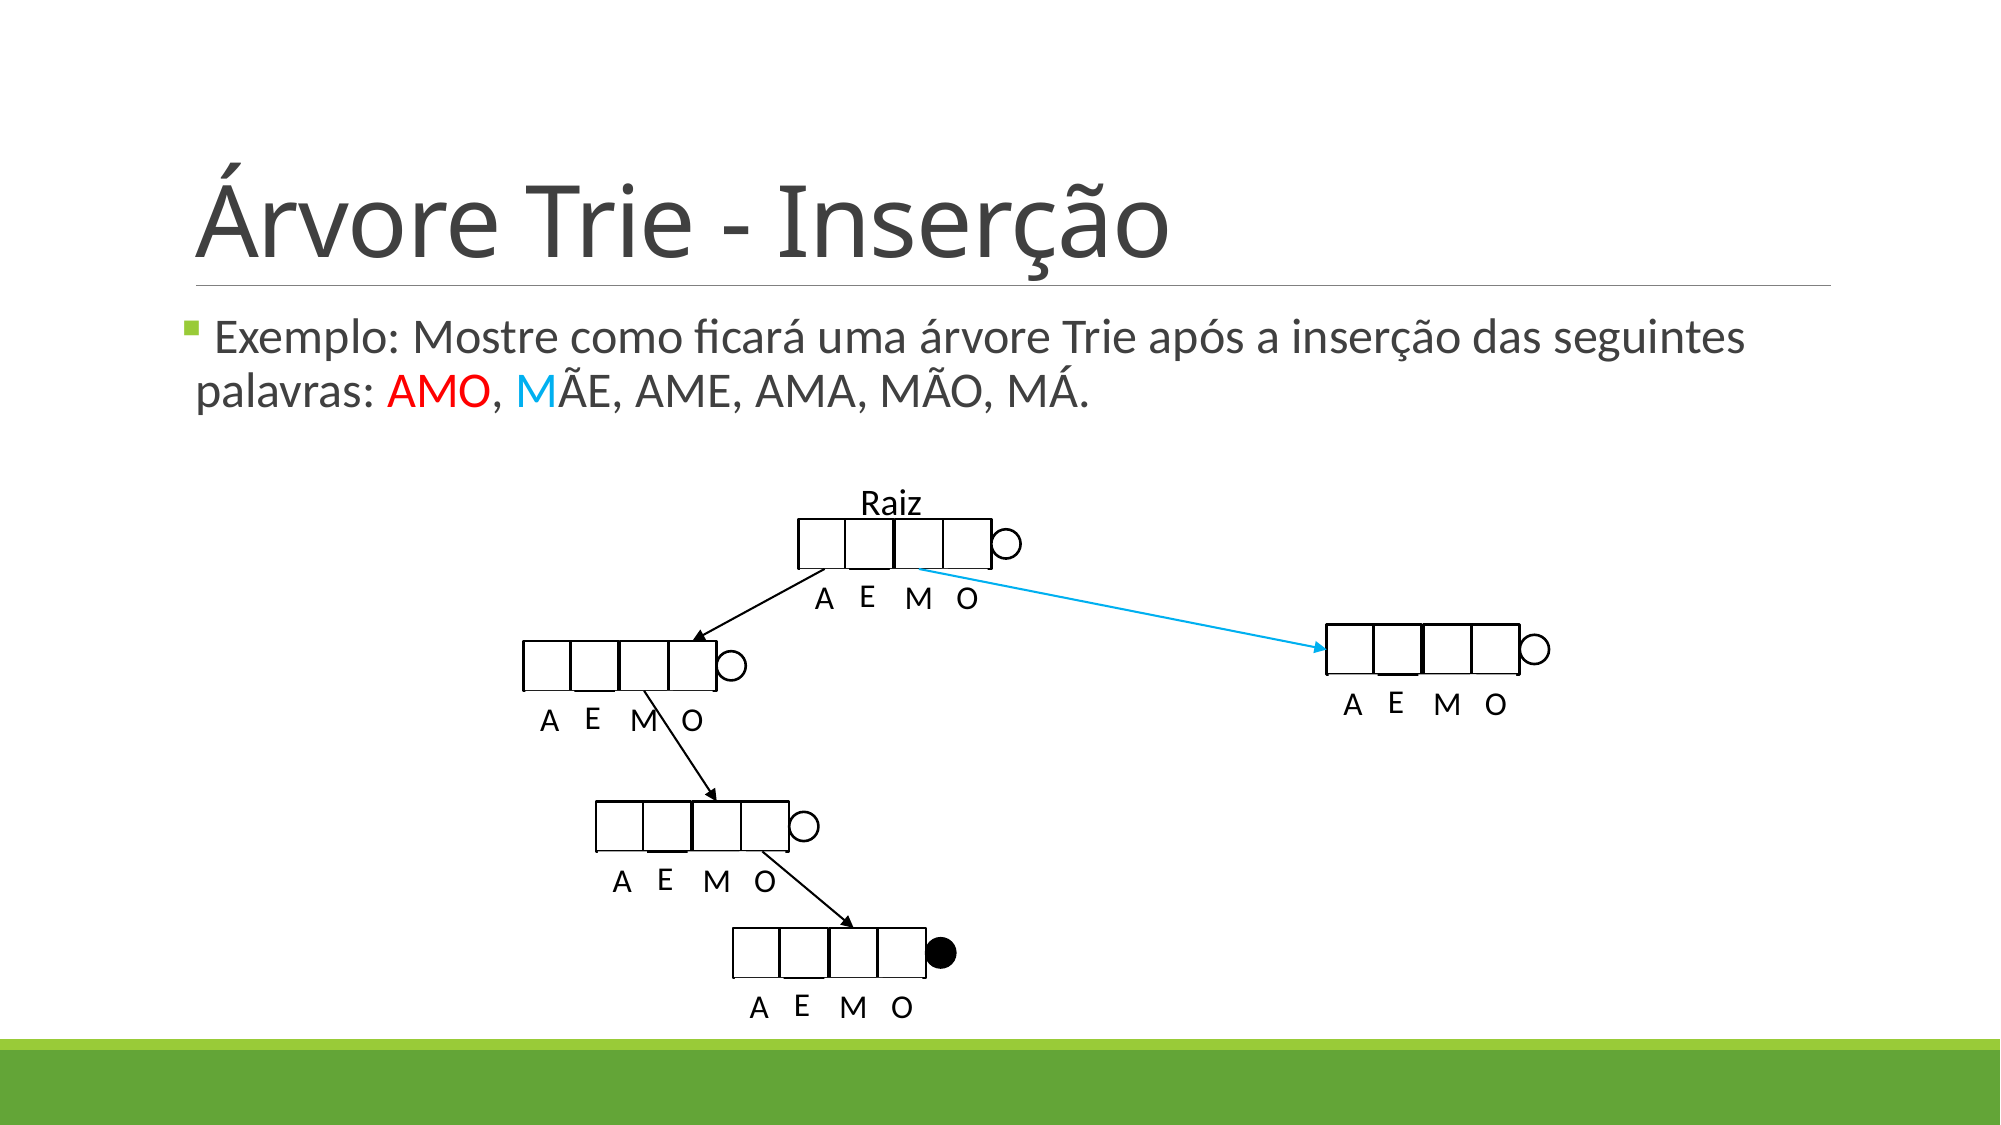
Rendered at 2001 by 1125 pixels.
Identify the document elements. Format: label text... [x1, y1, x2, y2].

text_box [918, 568, 1328, 650]
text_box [797, 518, 1022, 625]
title Árvore Trie - Inserção [180, 47, 1830, 285]
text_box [691, 568, 826, 642]
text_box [595, 800, 819, 908]
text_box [643, 690, 718, 802]
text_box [522, 640, 747, 747]
list Exemplo: Mostre como ficará uma árvore Trie após a inserção das seguintes palavras: AMO, MÃE, AME, AMA, MÃO, MÁ. [180, 302, 1830, 963]
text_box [732, 927, 956, 1034]
text_box Raiz [845, 470, 937, 515]
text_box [761, 850, 855, 929]
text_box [1326, 623, 1550, 731]
